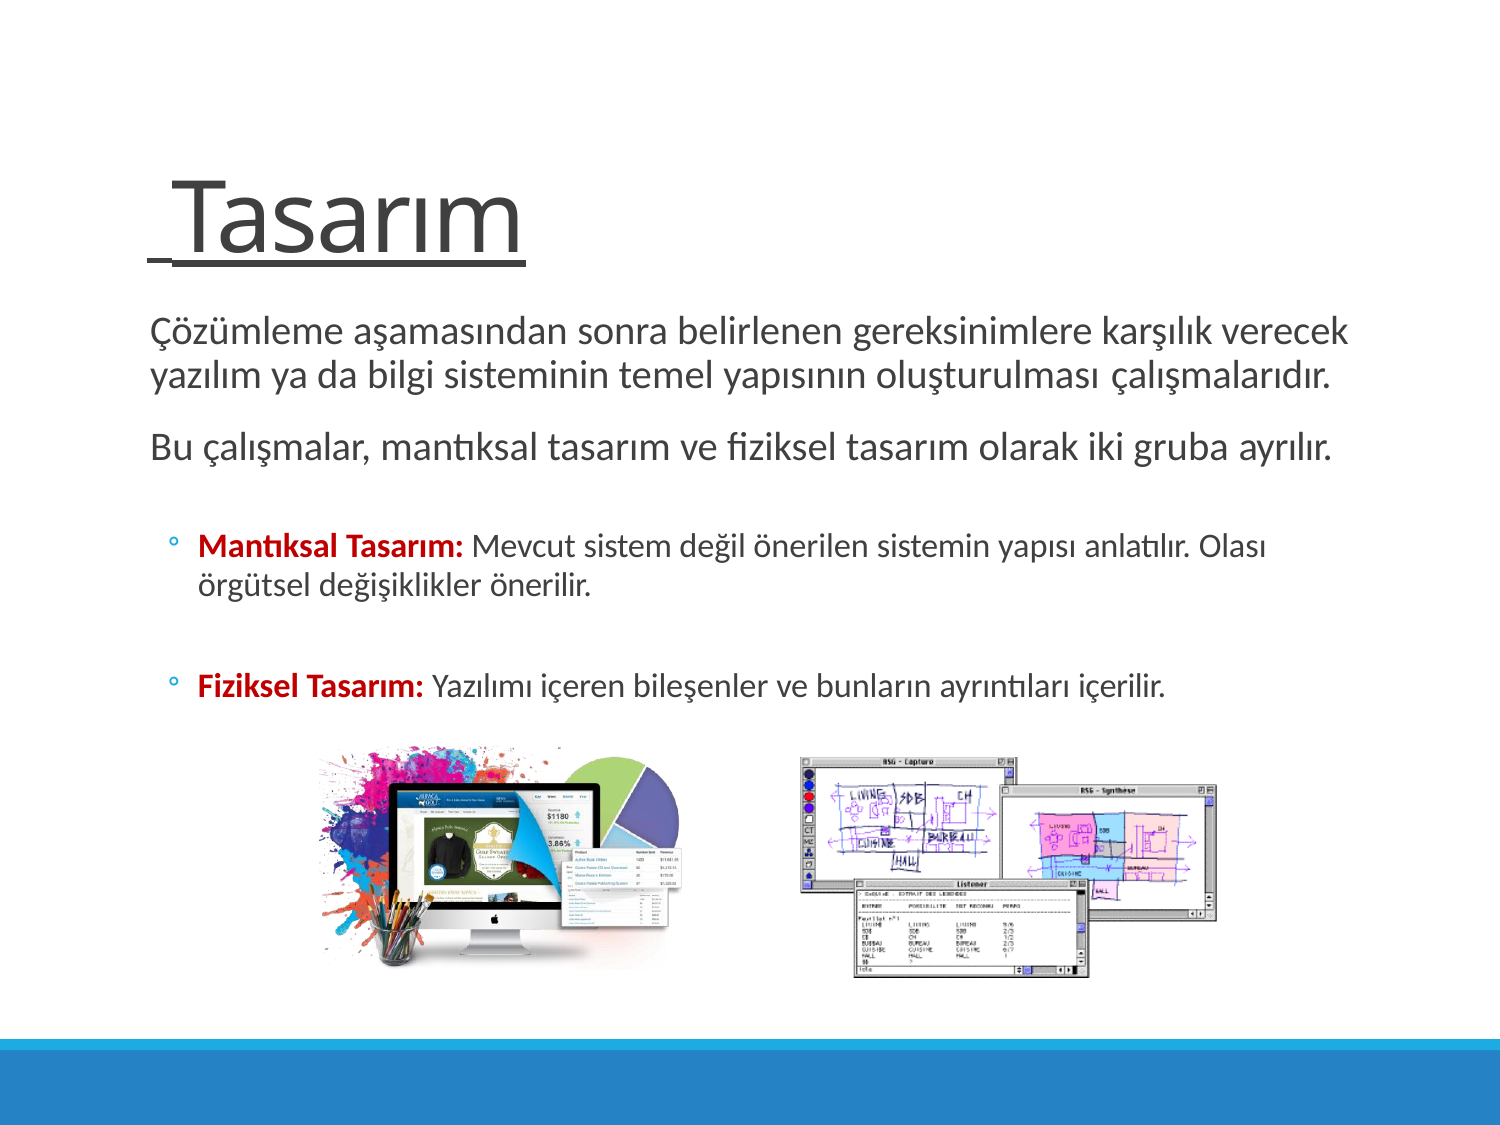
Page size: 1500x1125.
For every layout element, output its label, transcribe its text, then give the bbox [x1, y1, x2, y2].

text_box [800, 757, 1217, 978]
text_box [319, 746, 682, 970]
text_box Çözümleme aşamasından sonra belirlenen gereksinimlere karşılık verecek yazılım ya da bilgi sisteminin temel yapısının oluşturulması çalışmalarıdır. Bu çalışmalar, mantıksal tasarım ve fiziksel tasarım olarak iki gruba ayrılır. Mantıksal Tasarım: Mevcut sistem değil önerilen sistemin yapısı anlatılır. Olası örgütsel değişiklikler önerilir. Fiziksel Tasarım: Yazılımı içeren bileşenler ve bunların ayrıntıları içerilir. [147, 300, 1361, 705]
title Tasarım [124, 150, 1376, 393]
